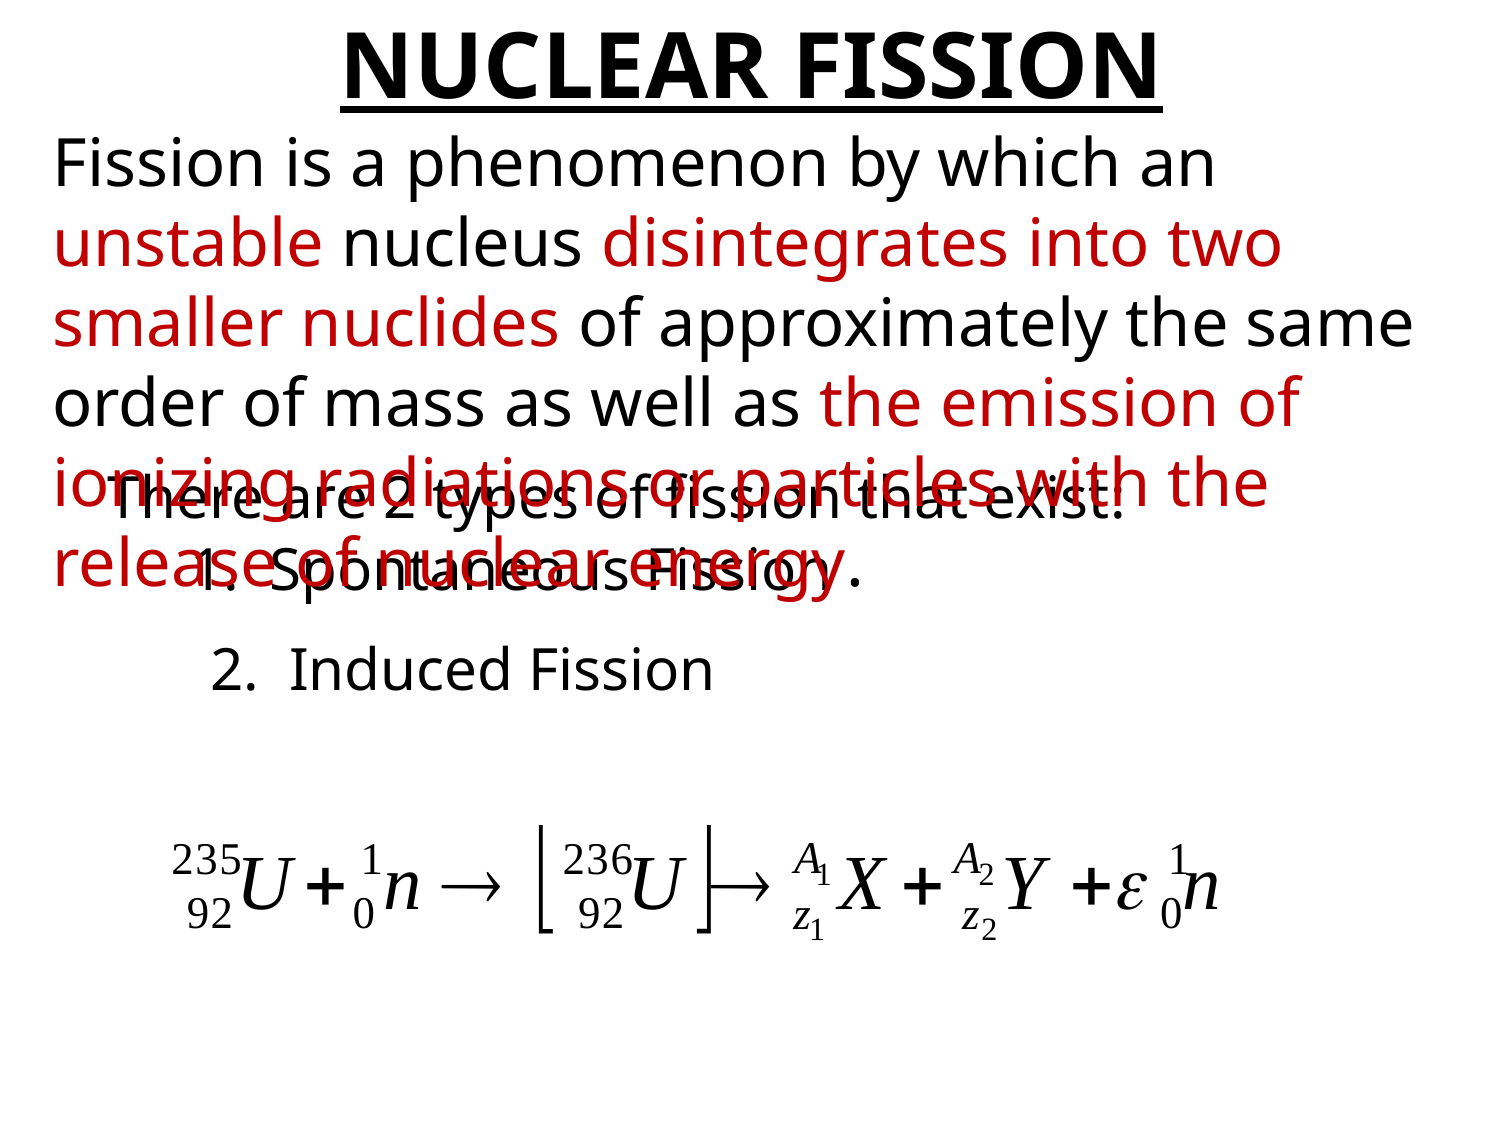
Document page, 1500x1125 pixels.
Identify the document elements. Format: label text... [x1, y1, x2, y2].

text_box 2. Induced Fission [195, 624, 731, 710]
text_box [159, 824, 1235, 955]
text_box Fission is a phenomenon by which an unstable nucleus disintegrates into two smaller nuclides of approximately the same order of mass as well as the emission of ionizing radiations or particles with the release of nuclear energy. [37, 112, 1463, 607]
text_box NUCLEAR FISSION [325, 0, 1178, 112]
